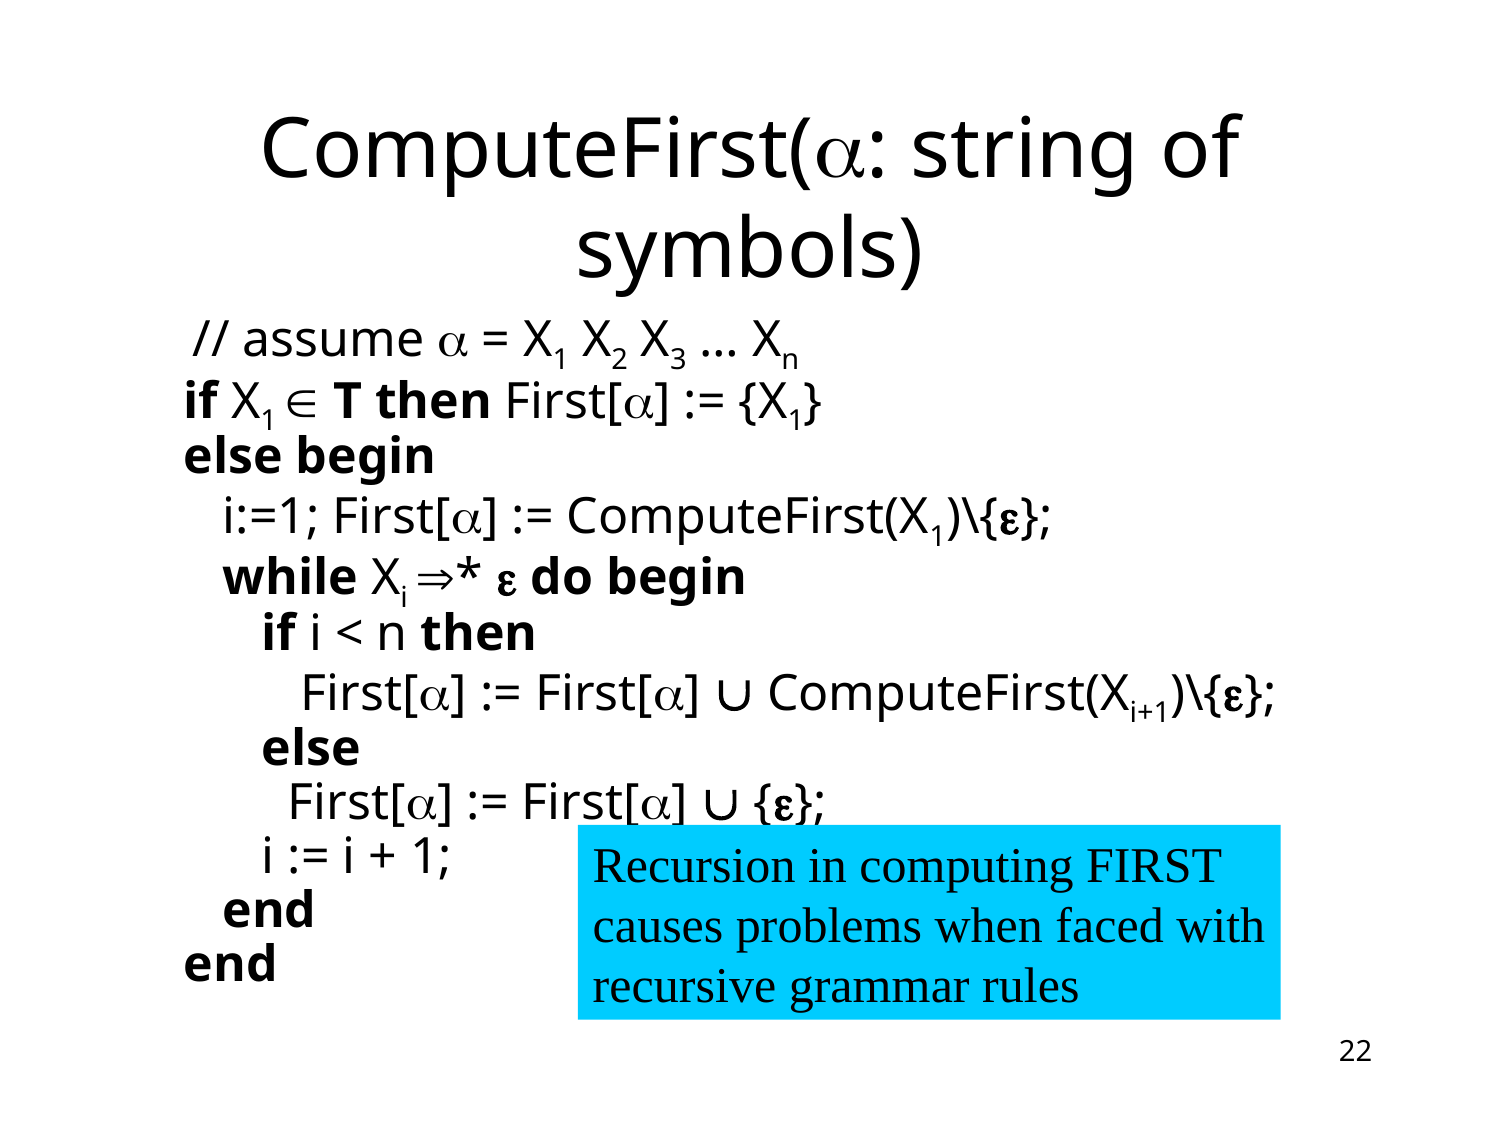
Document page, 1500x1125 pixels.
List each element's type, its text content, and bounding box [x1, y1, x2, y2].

list // assume  = X1 X2 X3 … Xn if X1  T then First[] := {X1} else begin i:=1; First[] := ComputeFirst(X1)\{}; while Xi *  do begin if i < n then First[] := First[]  ComputeFirst(Xi+1)\{}; else First[] := First[]  {}; i := i + 1; end end [112, 299, 1388, 1013]
title ComputeFirst(: string of symbols) [112, 99, 1388, 288]
text_box Recursion in computing FIRST causes problems when faced with recursive grammar rules [577, 824, 1281, 1020]
slide_number 22 [1074, 1024, 1388, 1101]
